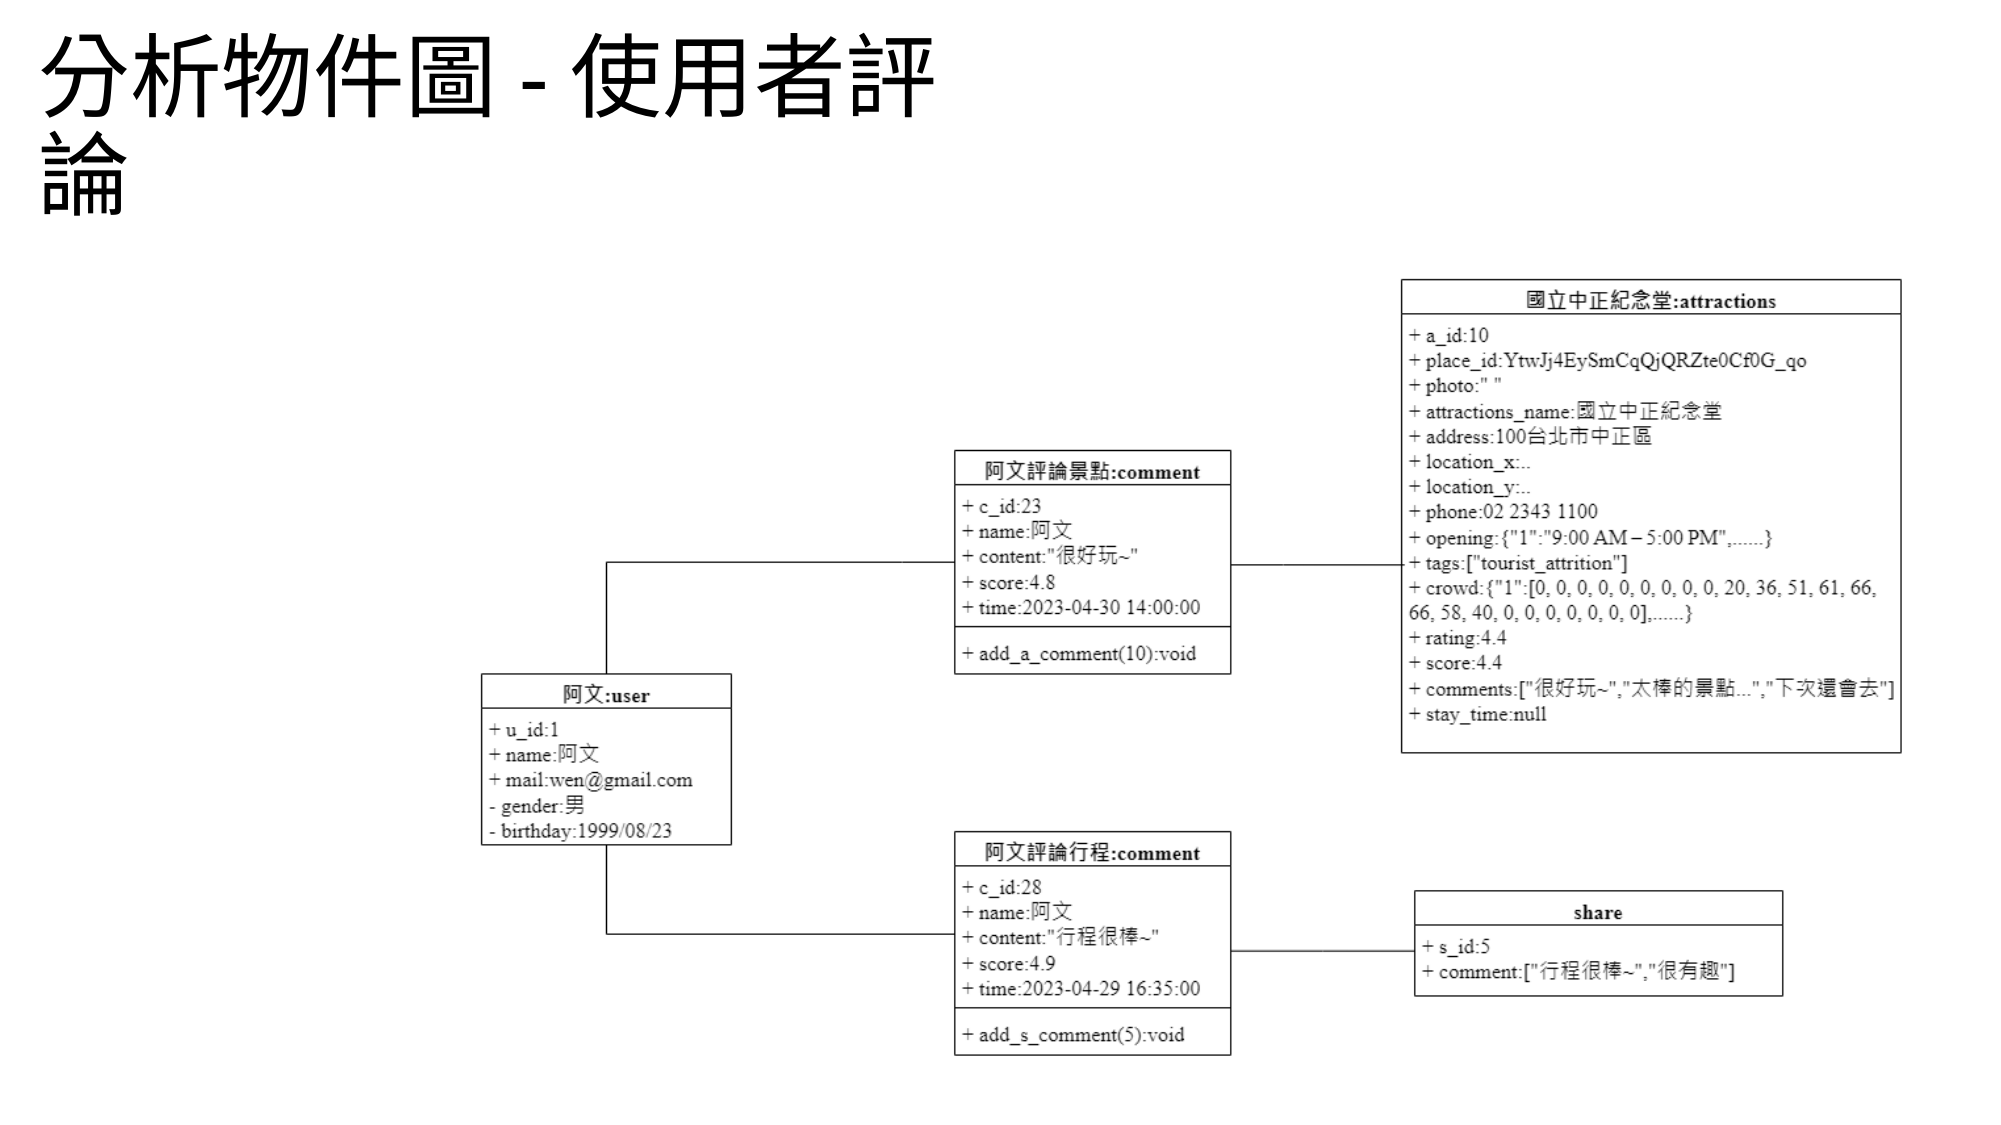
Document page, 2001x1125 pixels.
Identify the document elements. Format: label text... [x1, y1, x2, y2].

title 分析物件圖-使用者評論 [23, 21, 1028, 239]
picture [468, 266, 1915, 1073]
